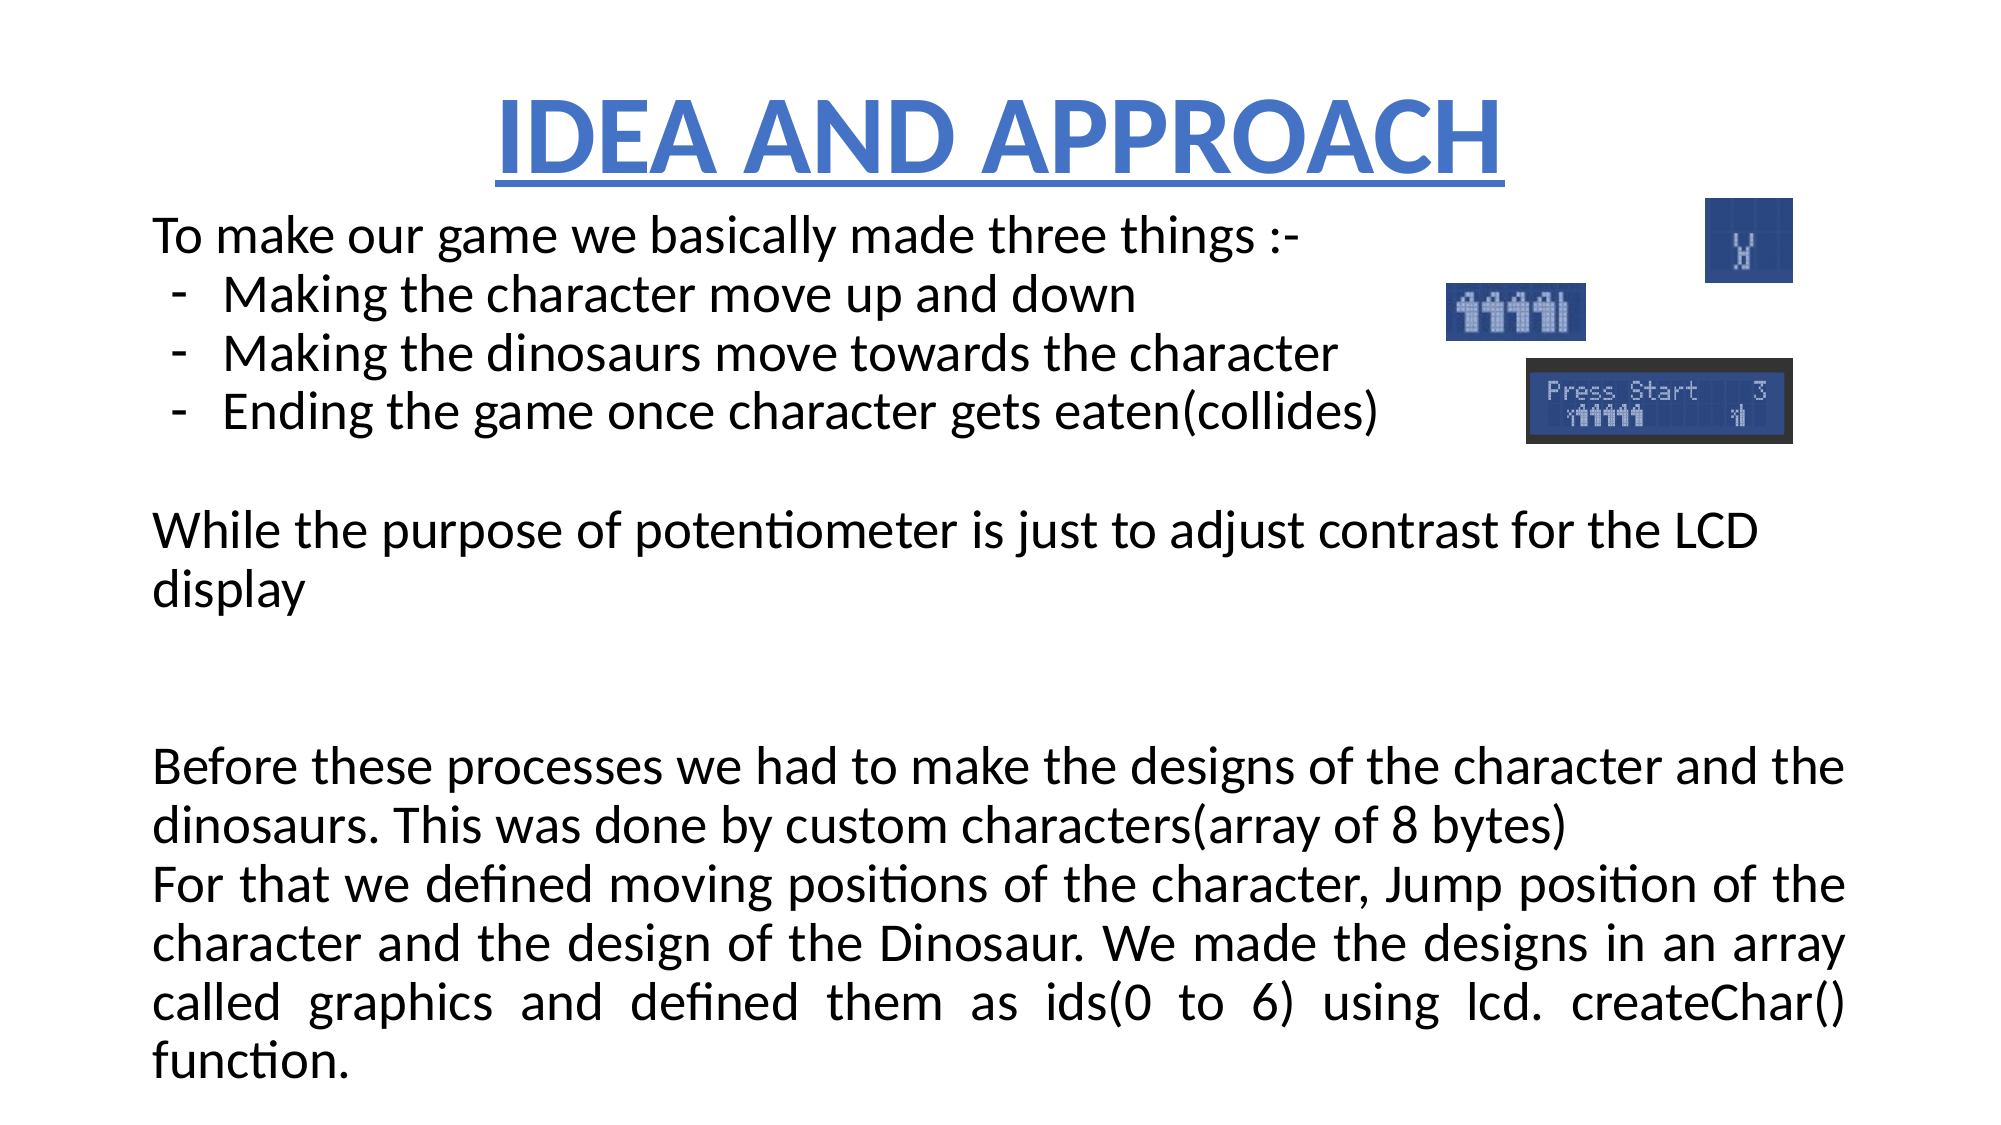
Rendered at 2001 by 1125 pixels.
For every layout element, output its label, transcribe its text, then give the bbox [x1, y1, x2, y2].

picture [1704, 198, 1793, 284]
picture [1446, 282, 1586, 342]
picture [1526, 358, 1793, 444]
list To make our game we basically made three things :- Making the character move up and down Making the dinosaurs move towards the character Ending the game once character gets eaten(collides) While the purpose of potentiometer is just to adjust contrast for the LCD display Before these processes we had to make the designs of the character and the dinosaurs. This was done by custom characters(array of 8 bytes) For that we defined moving positions of the character, Jump position of the character and the design of the Dinosaur. We made the designs in an array called graphics and defined them as ids(0 to 6) using lcd. createChar() function. [137, 198, 1863, 1103]
text_box IDEA AND APPROACH [294, 53, 1706, 232]
